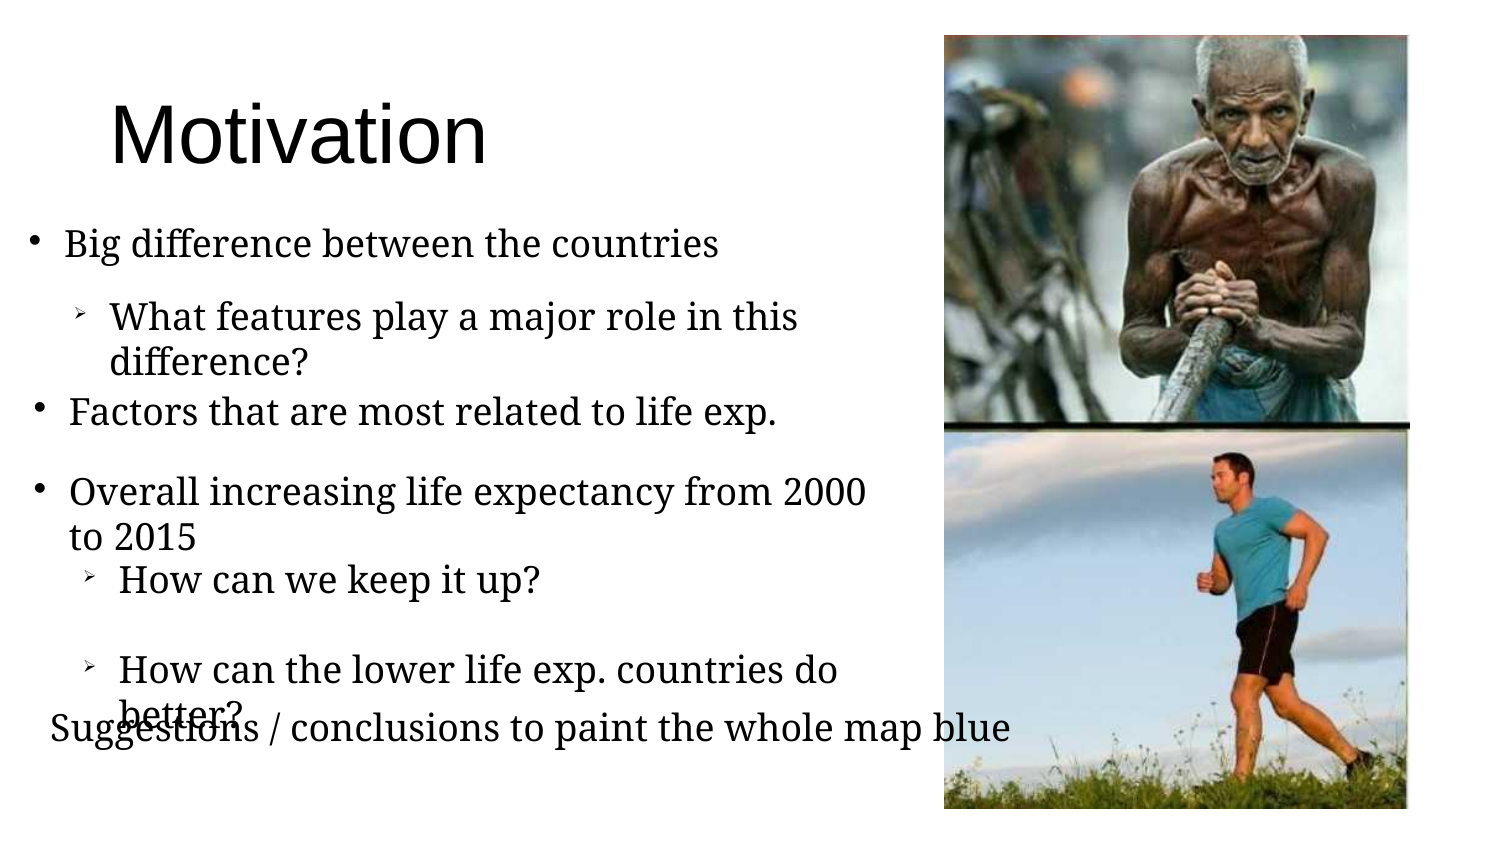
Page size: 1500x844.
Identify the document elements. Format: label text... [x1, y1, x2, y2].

text_box Suggestions / conclusions to paint the whole map blue [35, 696, 939, 754]
text_box How can we keep it up? How can the lower life exp. countries do better? [32, 548, 886, 662]
text_box Factors that are most related to life exp. [18, 380, 922, 437]
text_box Motivation [94, 70, 780, 189]
picture [944, 35, 1410, 809]
text_box Big difference between the countries [13, 212, 937, 282]
text_box What features play a major role in this difference? [23, 285, 877, 343]
text_box Overall increasing life expectancy from 2000 to 2015 [18, 460, 922, 518]
